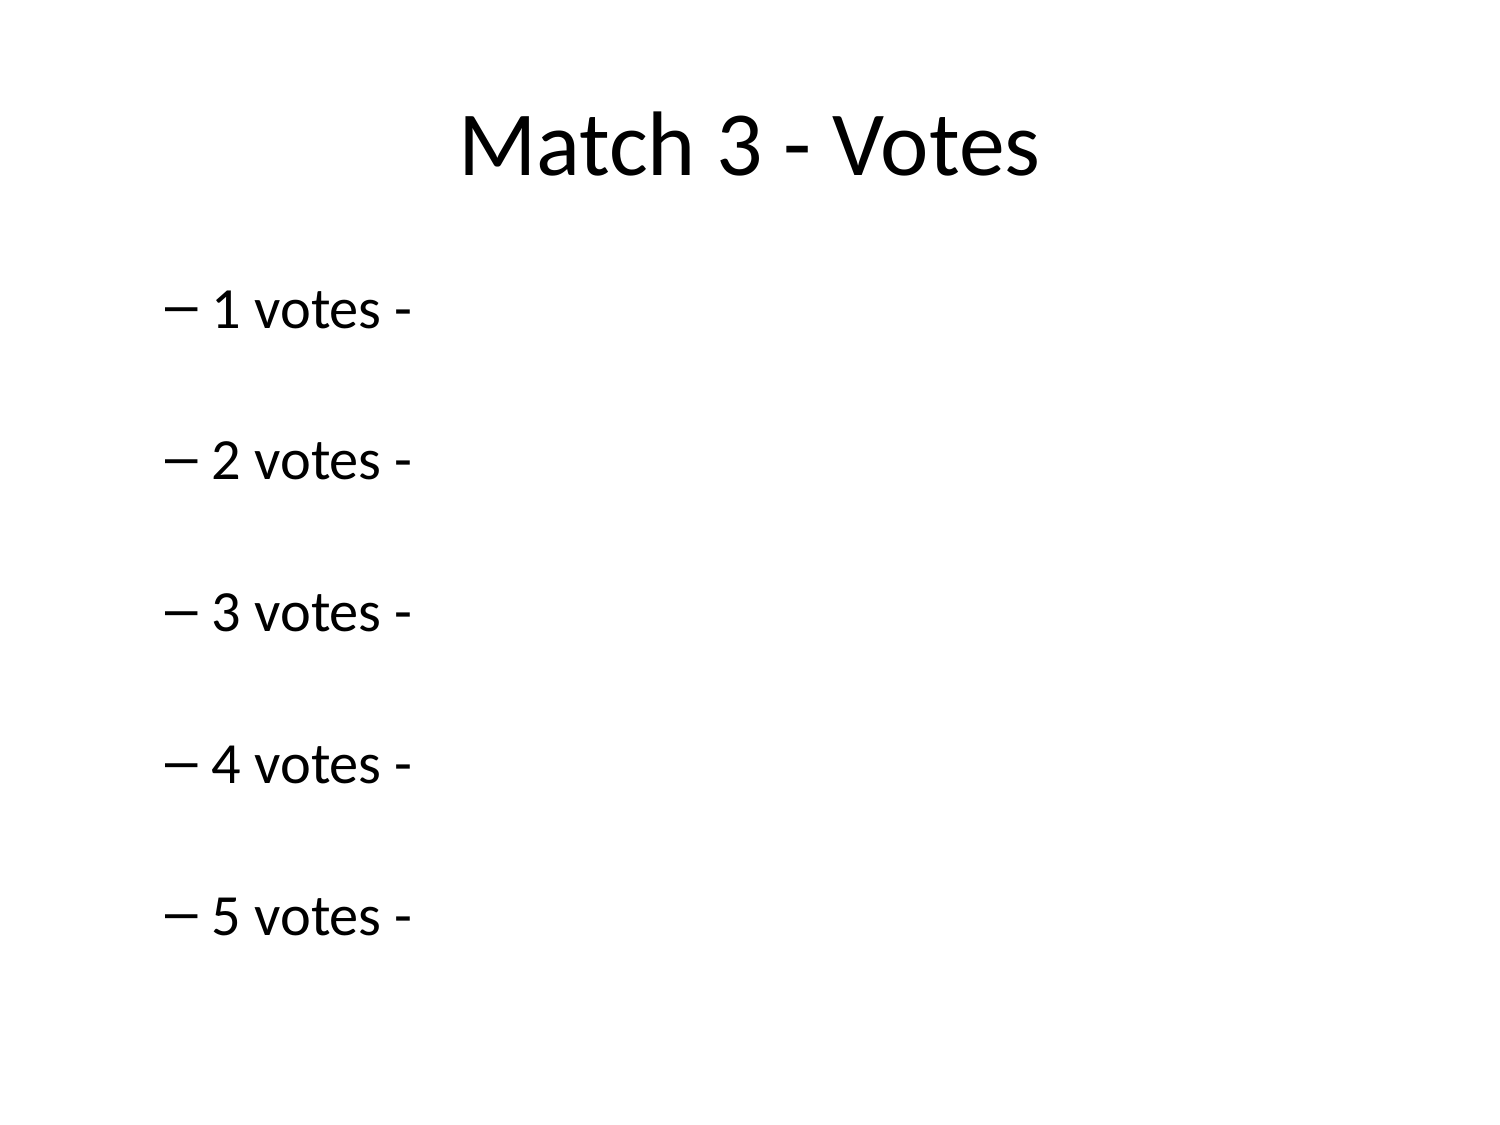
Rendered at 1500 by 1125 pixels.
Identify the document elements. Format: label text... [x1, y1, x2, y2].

list 1 votes - 2 votes - 3 votes - 4 votes - 5 votes - [75, 262, 1425, 1005]
title Match 3 - Votes [75, 45, 1425, 233]
